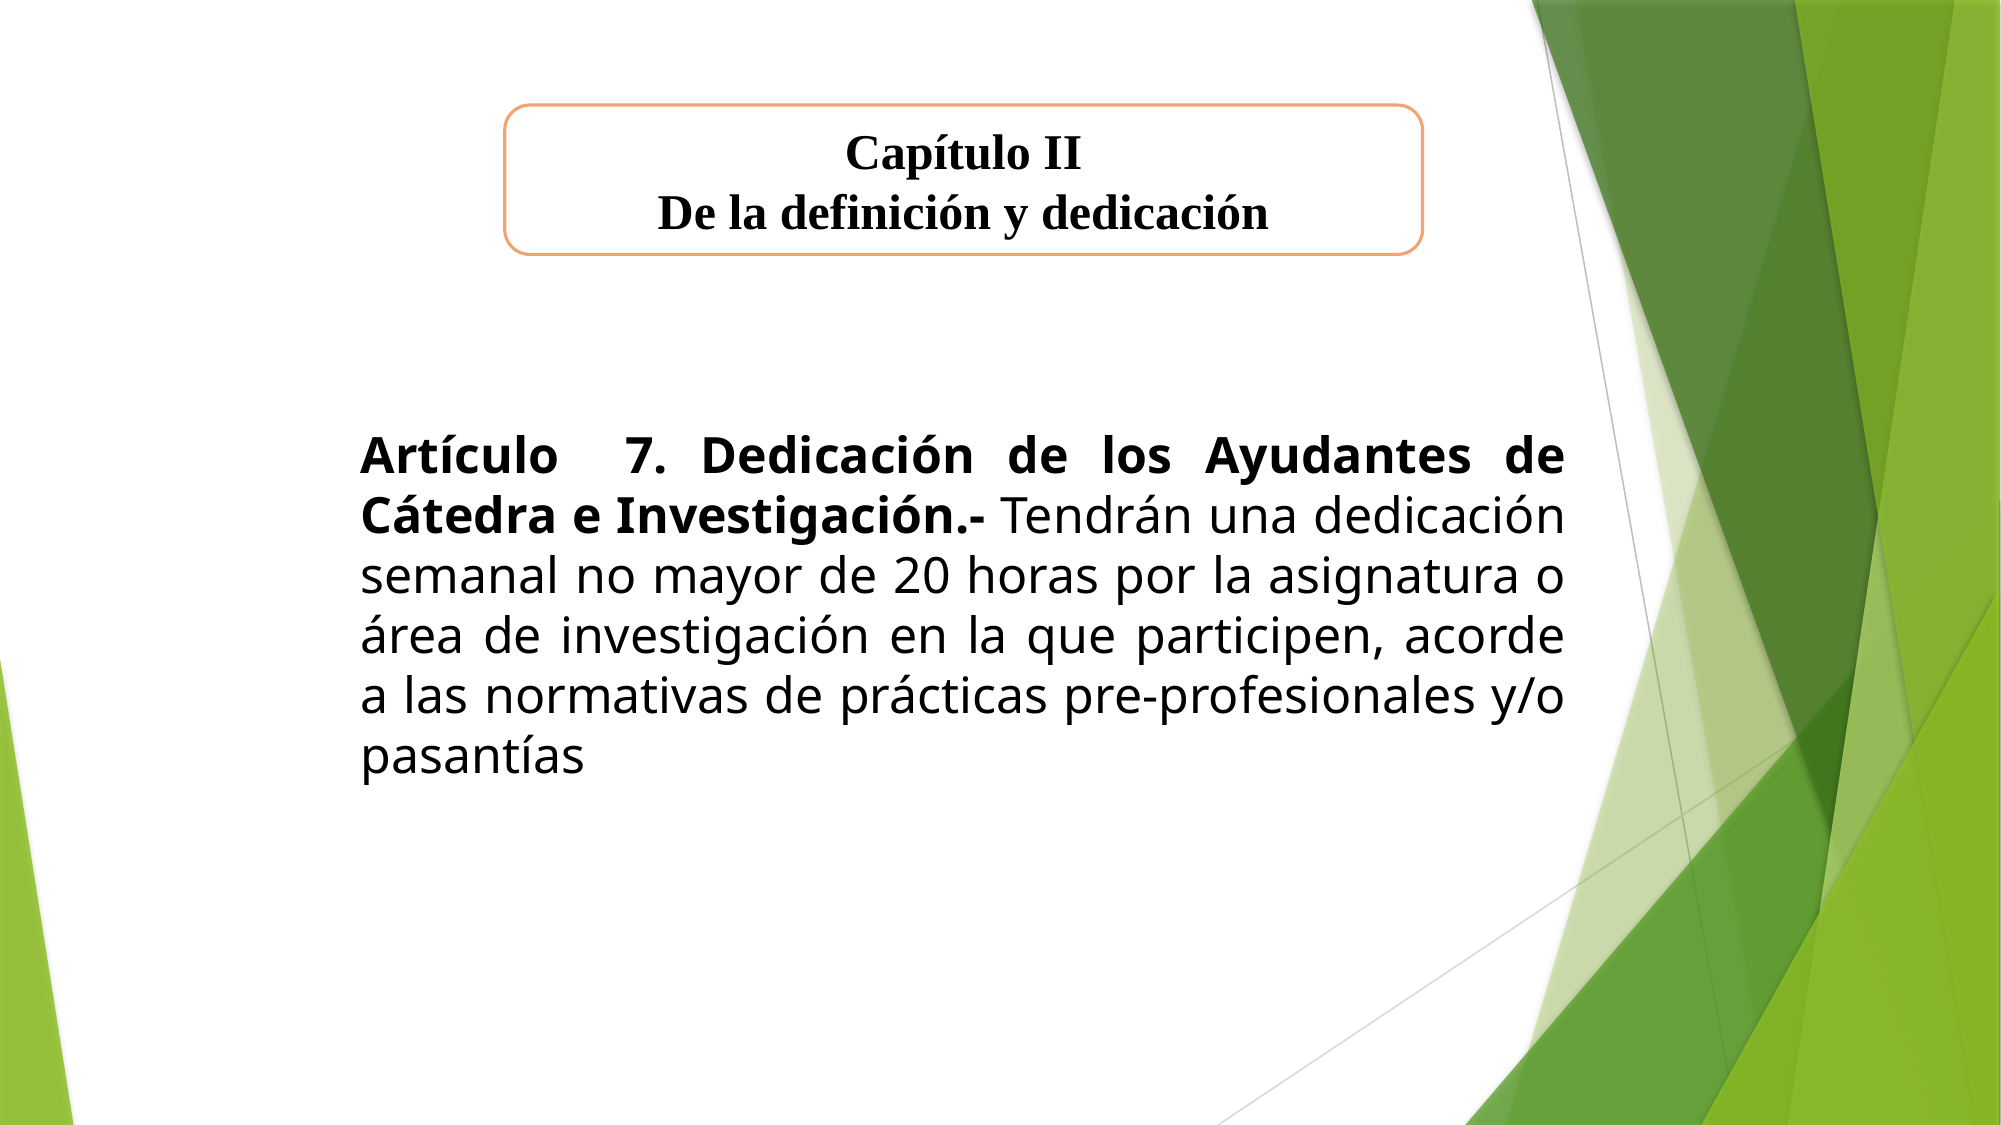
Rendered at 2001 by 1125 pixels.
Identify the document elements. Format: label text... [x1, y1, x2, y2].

text_box Capítulo II De la definición y dedicación [503, 103, 1425, 256]
text_box Artículo 7. Dedicación de los Ayudantes de Cátedra e Investigación.- Tendrán una dedicación semanal no mayor de 20 horas por la asignatura o área de investigación en la que participen, acorde a las normativas de prácticas pre-profesionales y/o pasantías [345, 415, 1582, 791]
